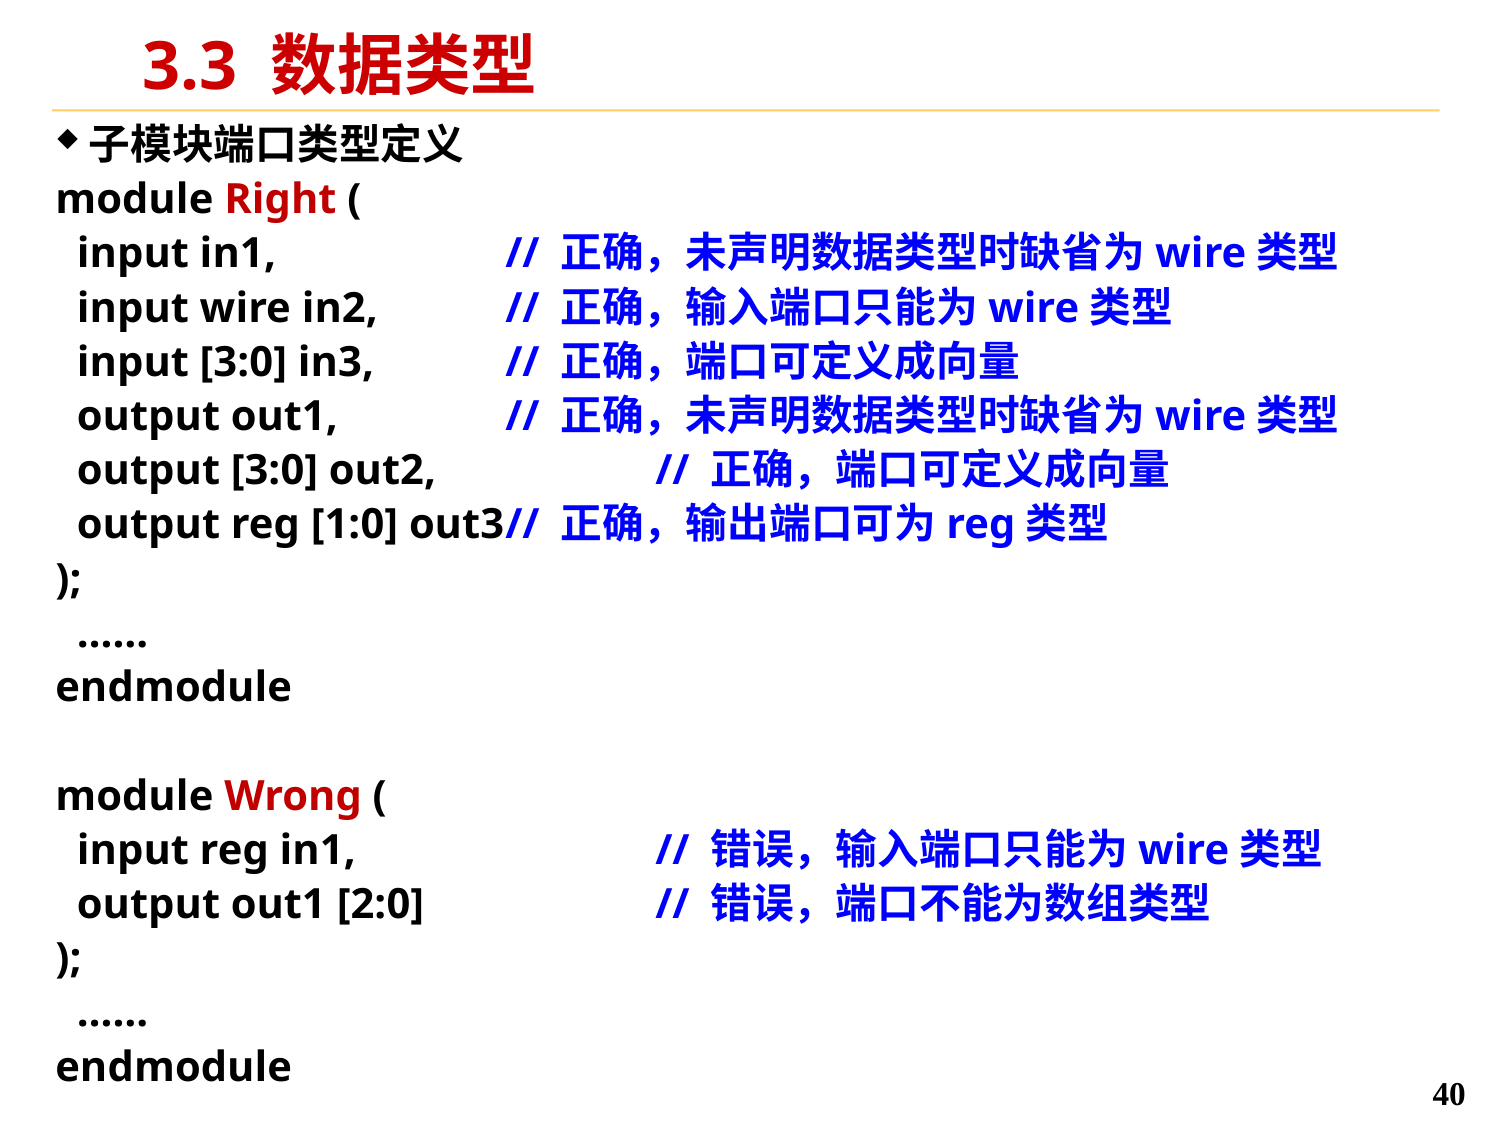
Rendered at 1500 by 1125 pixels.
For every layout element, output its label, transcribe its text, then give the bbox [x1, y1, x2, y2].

slide_number 40 [1417, 1064, 1500, 1120]
title 3.3 数据类型 [131, 29, 1128, 109]
list 子模块端口类型定义 module Right ( input in1, // 正确，未声明数据类型时缺省为wire类型 input wire in2, // 正确，输入端口只能为wire类型 input [3:0] in3, // 正确，端口可定义成向量 output out1, // 正确，未声明数据类型时缺省为wire类型 output [3:0] out2, // 正确，端口可定义成向量 output reg [1:0] out3 // 正确，输出端口可为reg类型 ); …… endmodule module Wrong ( input reg in1, // 错误，输入端口只能为wire类型 output out1 [2:0] // 错误，端口不能为数组类型 ); …… endmodule [45, 113, 1447, 1117]
